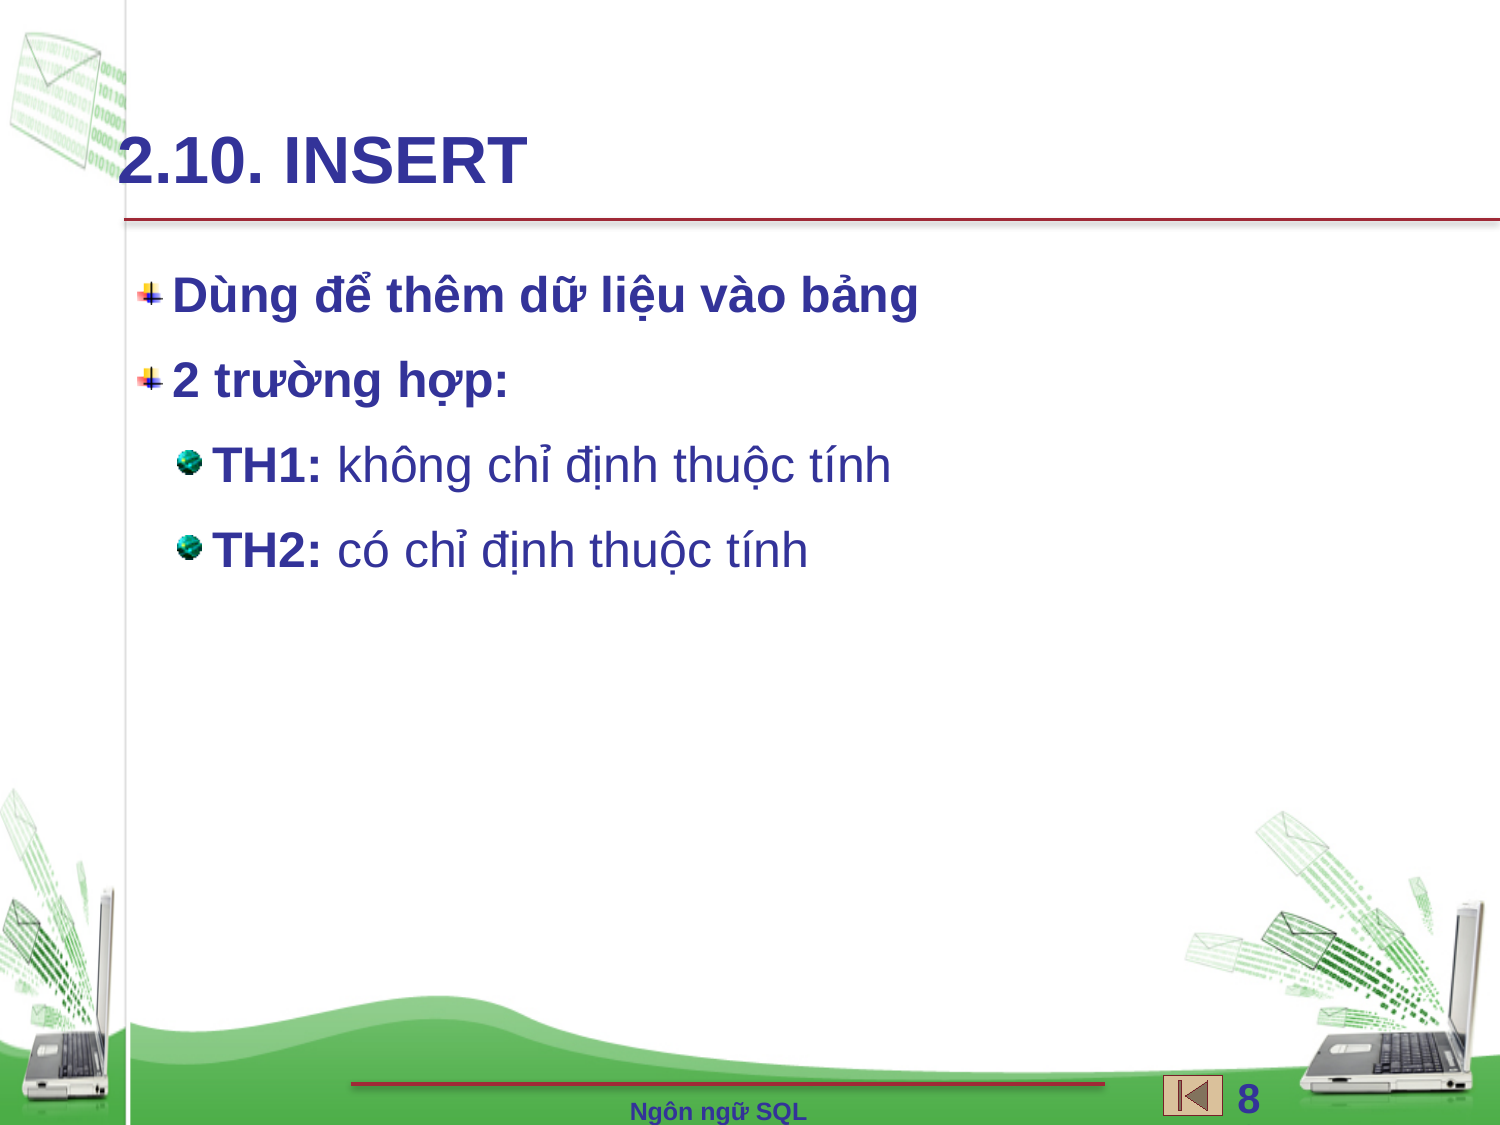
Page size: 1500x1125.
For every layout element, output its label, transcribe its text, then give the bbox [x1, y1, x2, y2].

text_box 2.10. INSERT [102, 109, 1471, 205]
text_box 88 [1222, 1064, 1290, 1106]
picture [0, 0, 1500, 1125]
text_box Dùng để thêm dữ liệu vào bảng 2 trường hợp: TH1: không chỉ định thuộc tính TH2: có chỉ định thuộc tính [122, 255, 1471, 586]
text_box Ngôn ngữ SQL [294, 1087, 1143, 1125]
